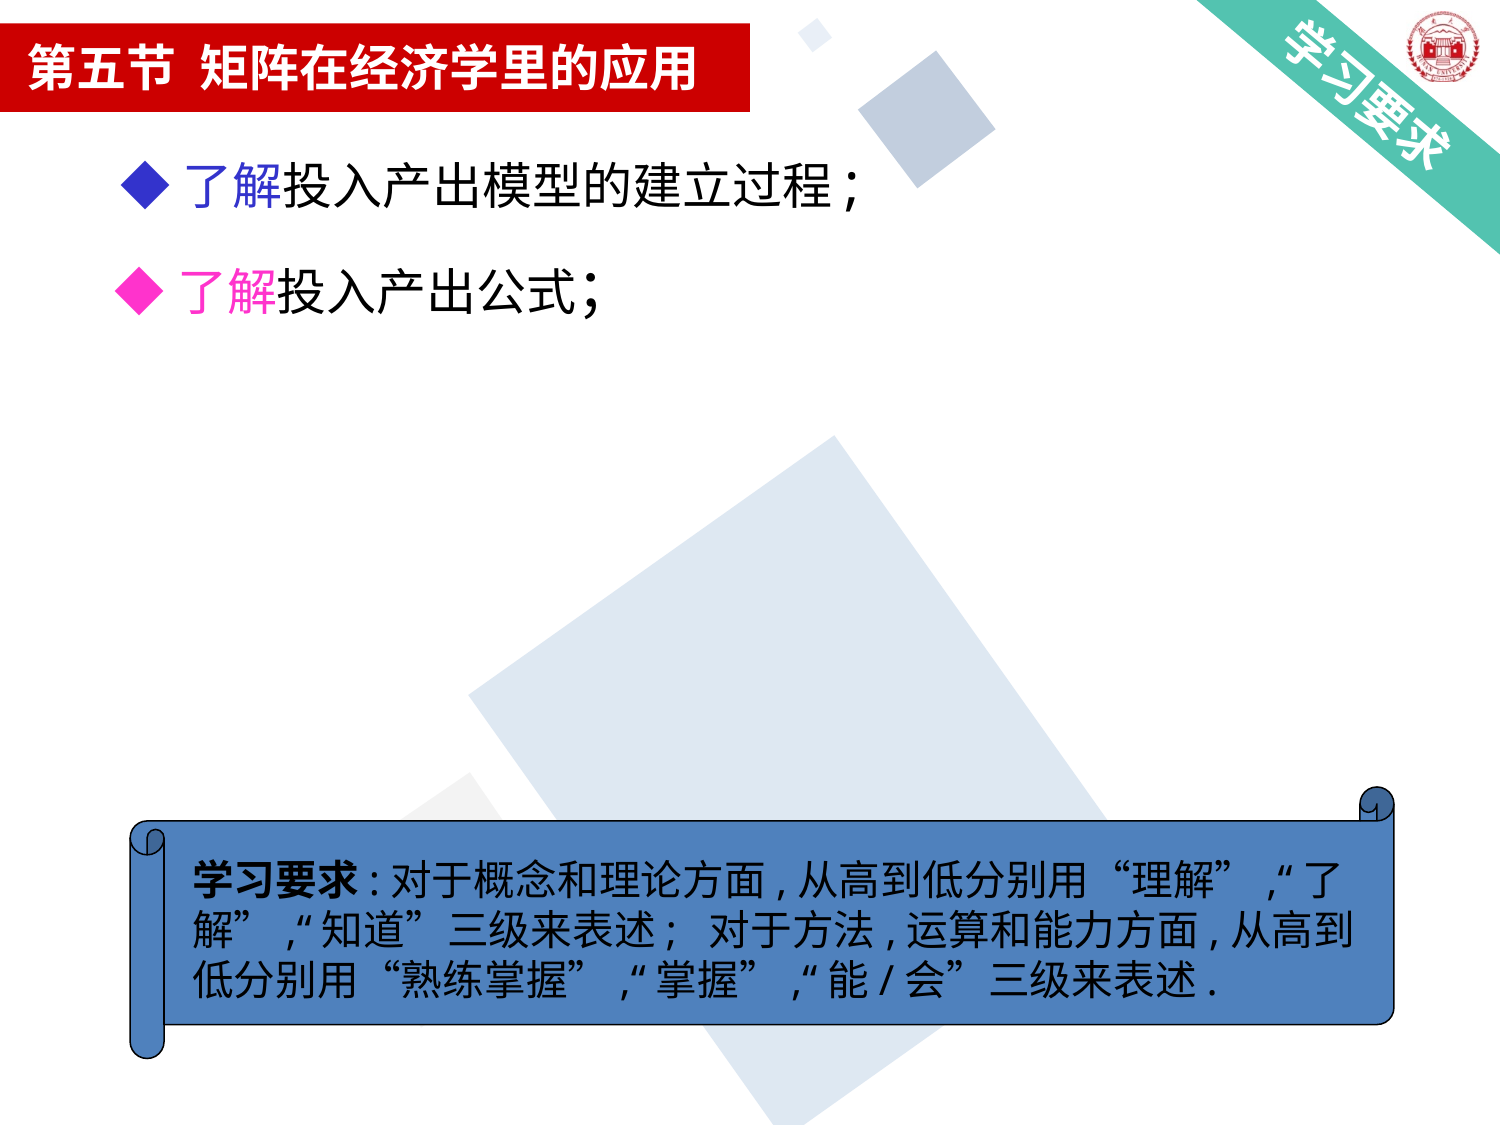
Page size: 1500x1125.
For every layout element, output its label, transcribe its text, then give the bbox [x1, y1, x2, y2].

picture [1406, 11, 1480, 82]
text_box ◆了解投入产出模型的建立过程; [105, 128, 945, 224]
text_box ◆了解投入产出公式； [100, 234, 1364, 330]
title 第五节 矩阵在经济学里的应用 [11, 29, 903, 106]
list 学习要求 [1195, 0, 1500, 256]
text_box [129, 786, 1412, 1059]
